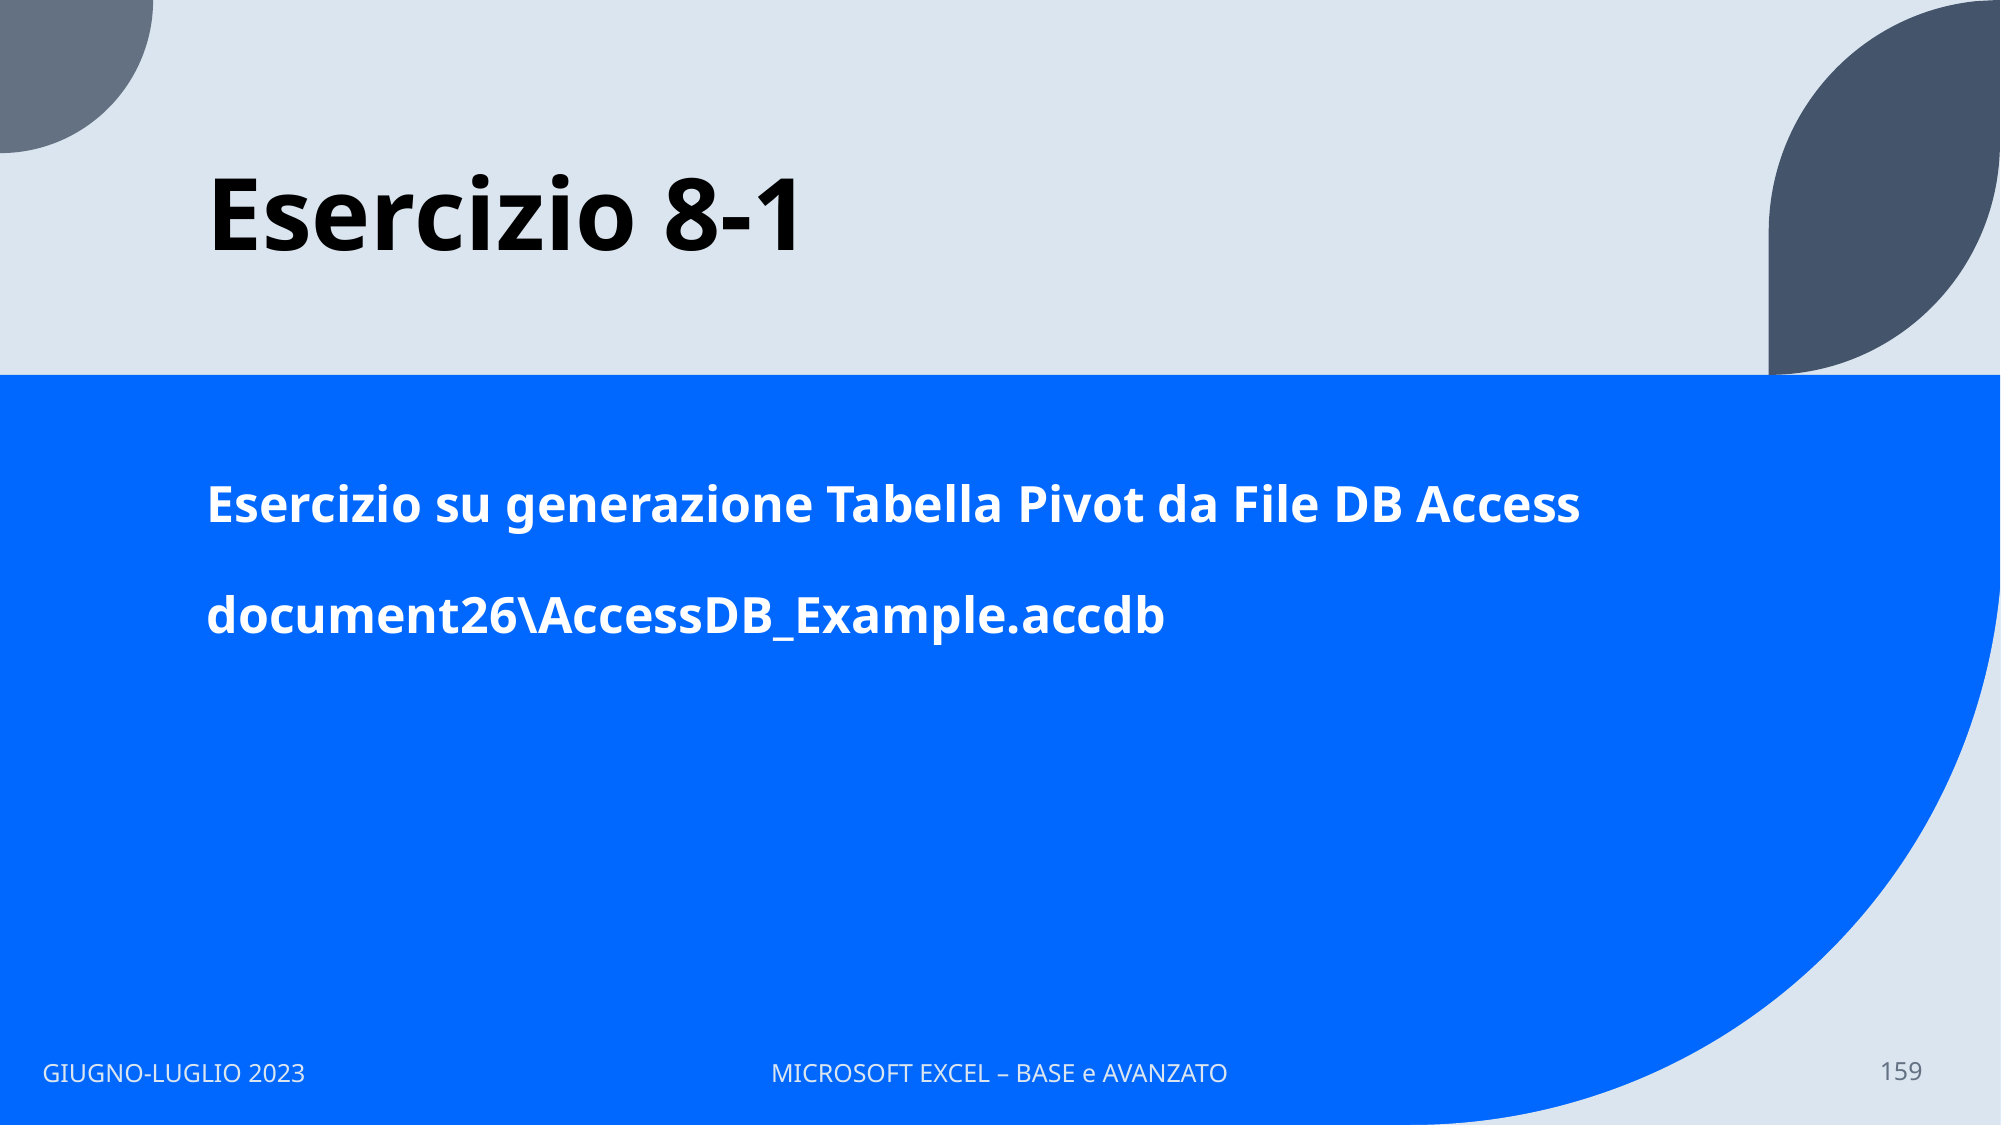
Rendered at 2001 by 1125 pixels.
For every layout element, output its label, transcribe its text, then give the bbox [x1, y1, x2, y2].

slide_number GIUGNO-LUGLIO 2023 [27, 1042, 478, 1103]
footer MICROSOFT EXCEL – BASE e AVANZATO [662, 1042, 1338, 1103]
title Esercizio 8-1 [191, 62, 1796, 280]
list Esercizio su generazione Tabella Pivot da File DB Access document26\AccessDB_Example.accdb [191, 435, 1796, 1043]
slide_number 159 [1674, 1042, 1938, 1103]
